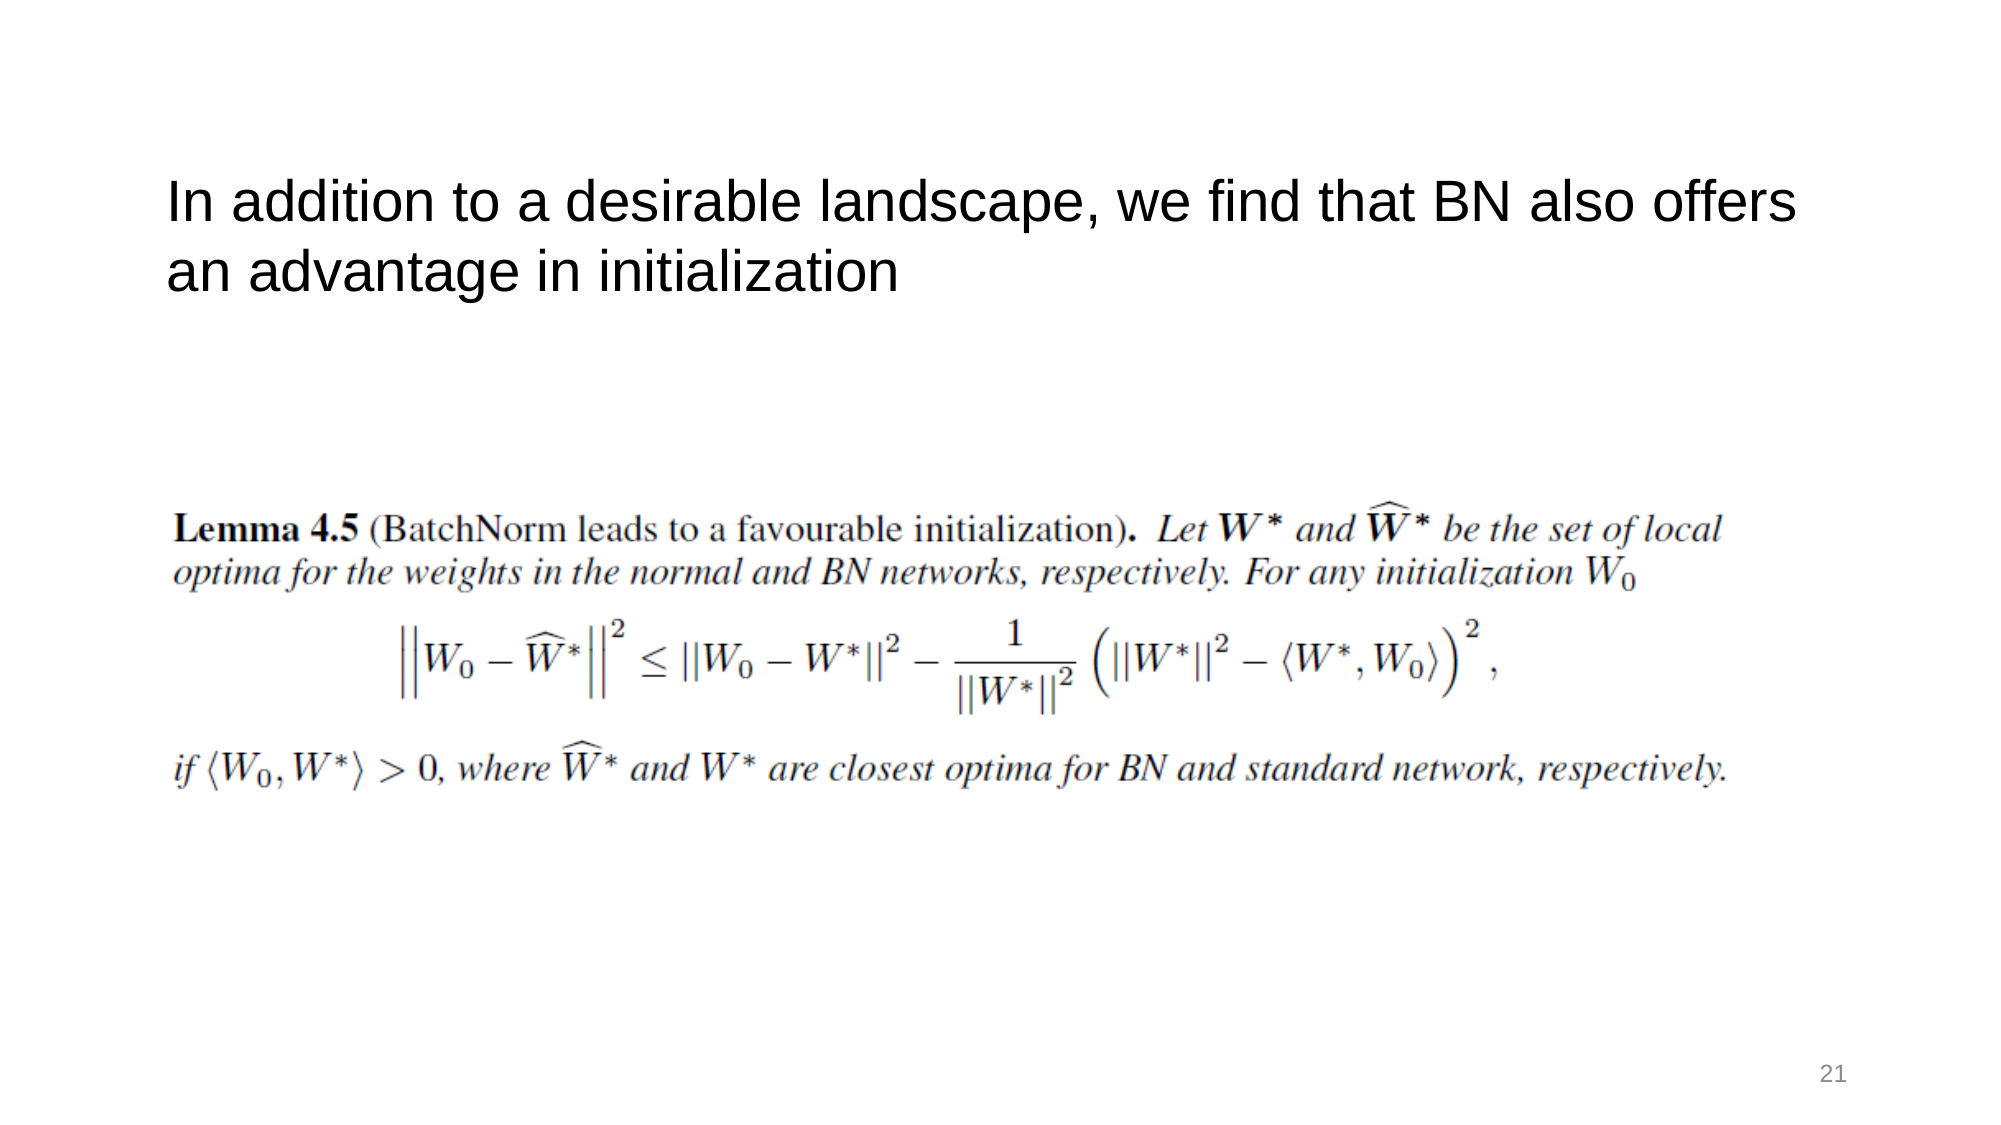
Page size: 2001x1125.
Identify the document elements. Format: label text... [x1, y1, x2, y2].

picture [129, 474, 1807, 819]
slide_number 21 [1412, 1042, 1863, 1103]
text_box In addition to a desirable landscape, we find that BN also offers an advantage in initialization [152, 155, 1848, 310]
